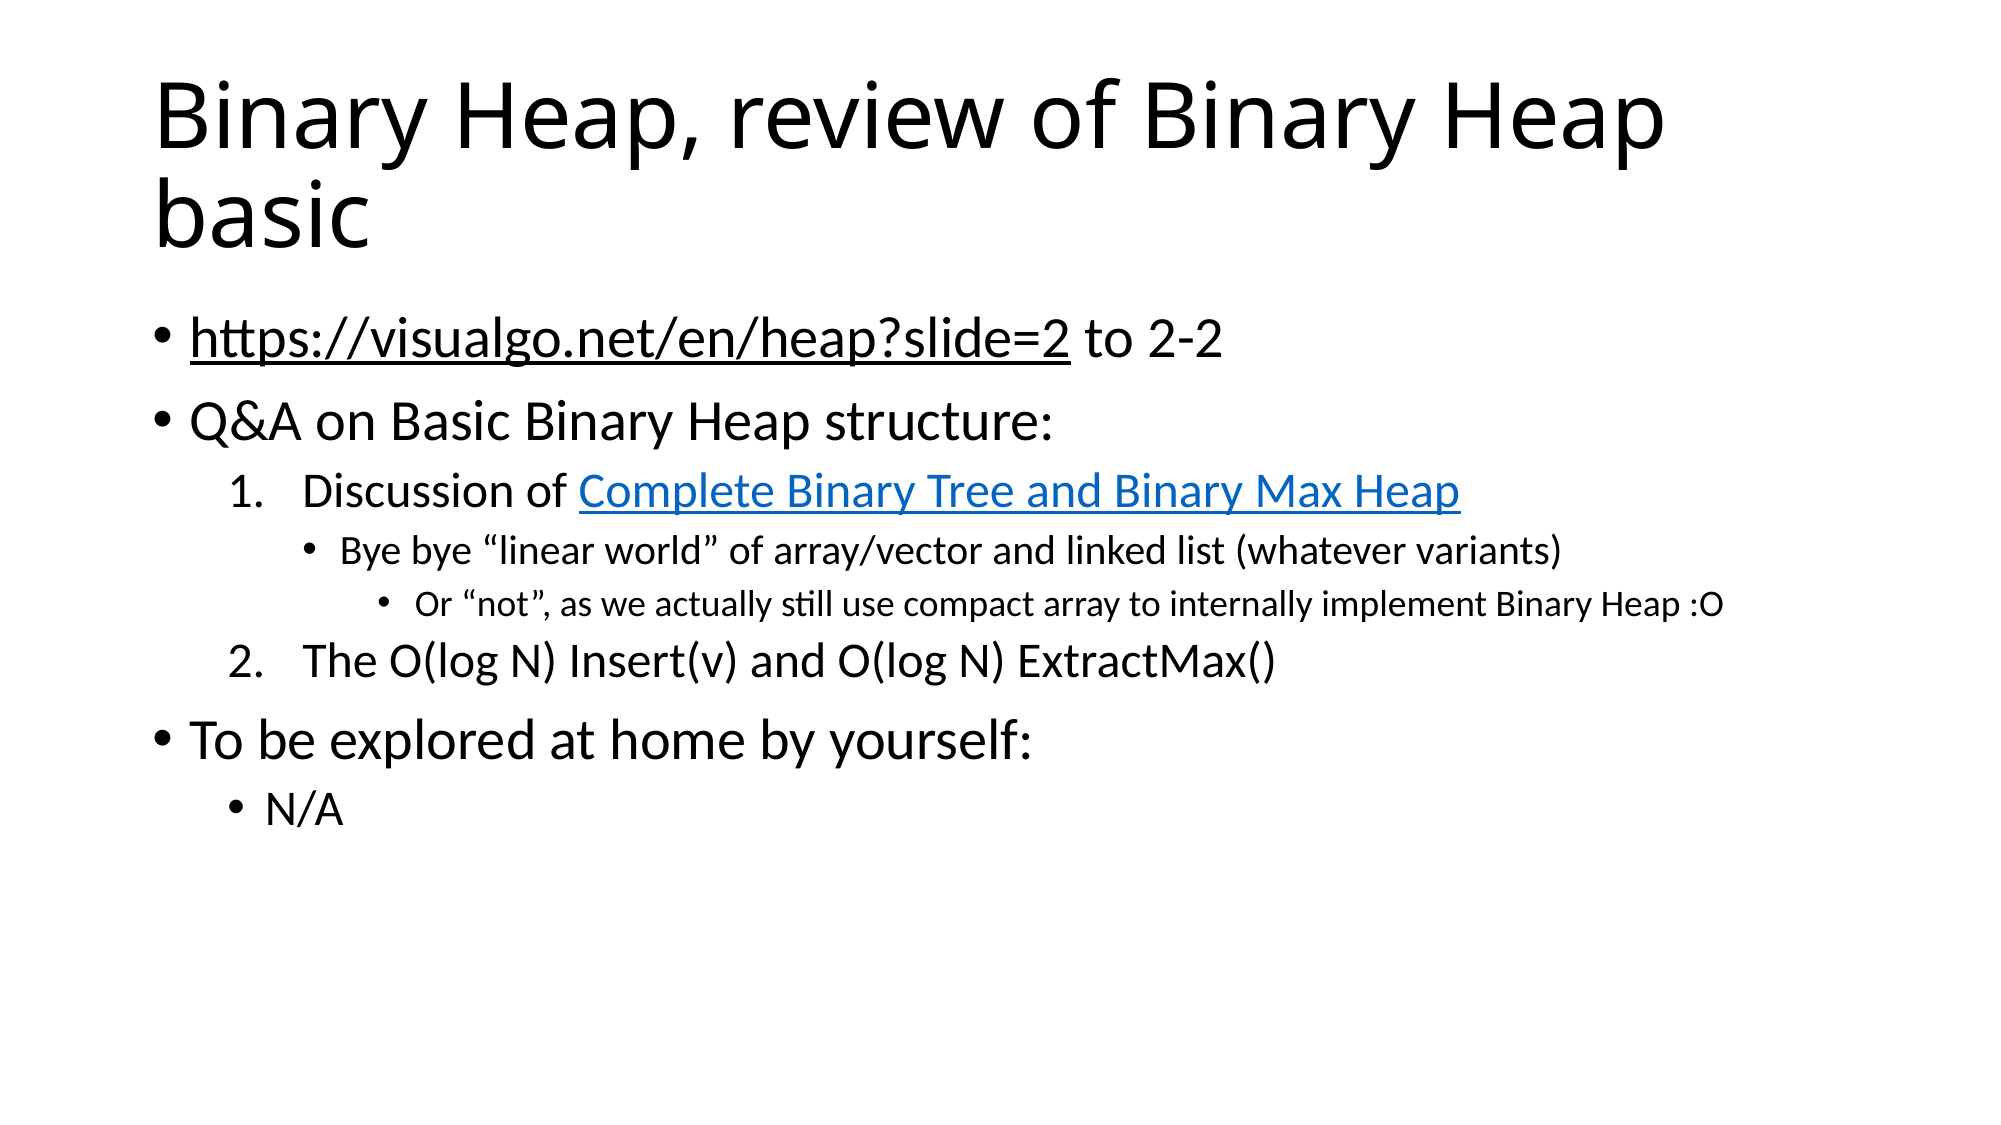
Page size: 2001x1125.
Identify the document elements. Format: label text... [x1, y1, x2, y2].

title Binary Heap, review of Binary Heap basic [137, 59, 1863, 278]
list https://visualgo.net/en/heap?slide=2 to 2-2 Q&A on Basic Binary Heap structure: Discussion of Complete Binary Tree and Binary Max Heap Bye bye “linear world” of array/vector and linked list (whatever variants) Or “not”, as we actually still use compact array to internally implement Binary Heap :O The O(log N) Insert(v) and O(log N) ExtractMax() To be explored at home by yourself: N/A [137, 299, 1904, 1125]
